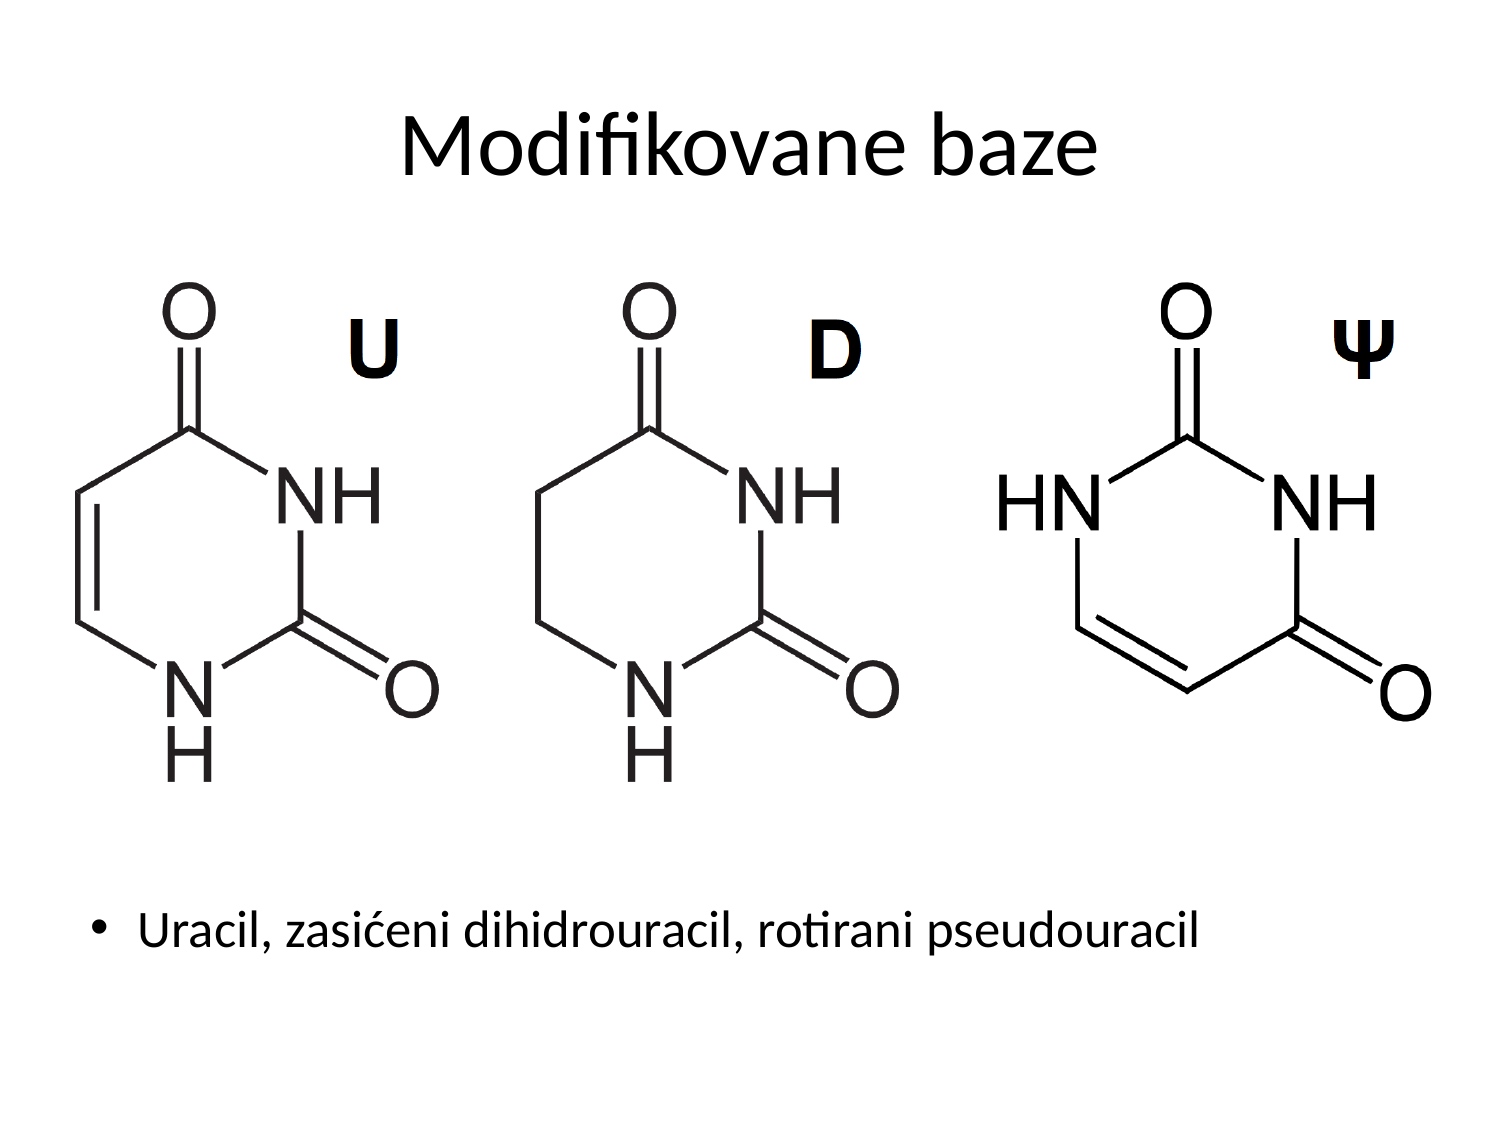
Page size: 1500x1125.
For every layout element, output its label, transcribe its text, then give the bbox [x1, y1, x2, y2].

title Modifikovane baze [75, 45, 1425, 233]
picture [49, 274, 1451, 803]
list Uracil, zasićeni dihidrouracil, rotirani pseudouracil [75, 887, 1425, 1005]
